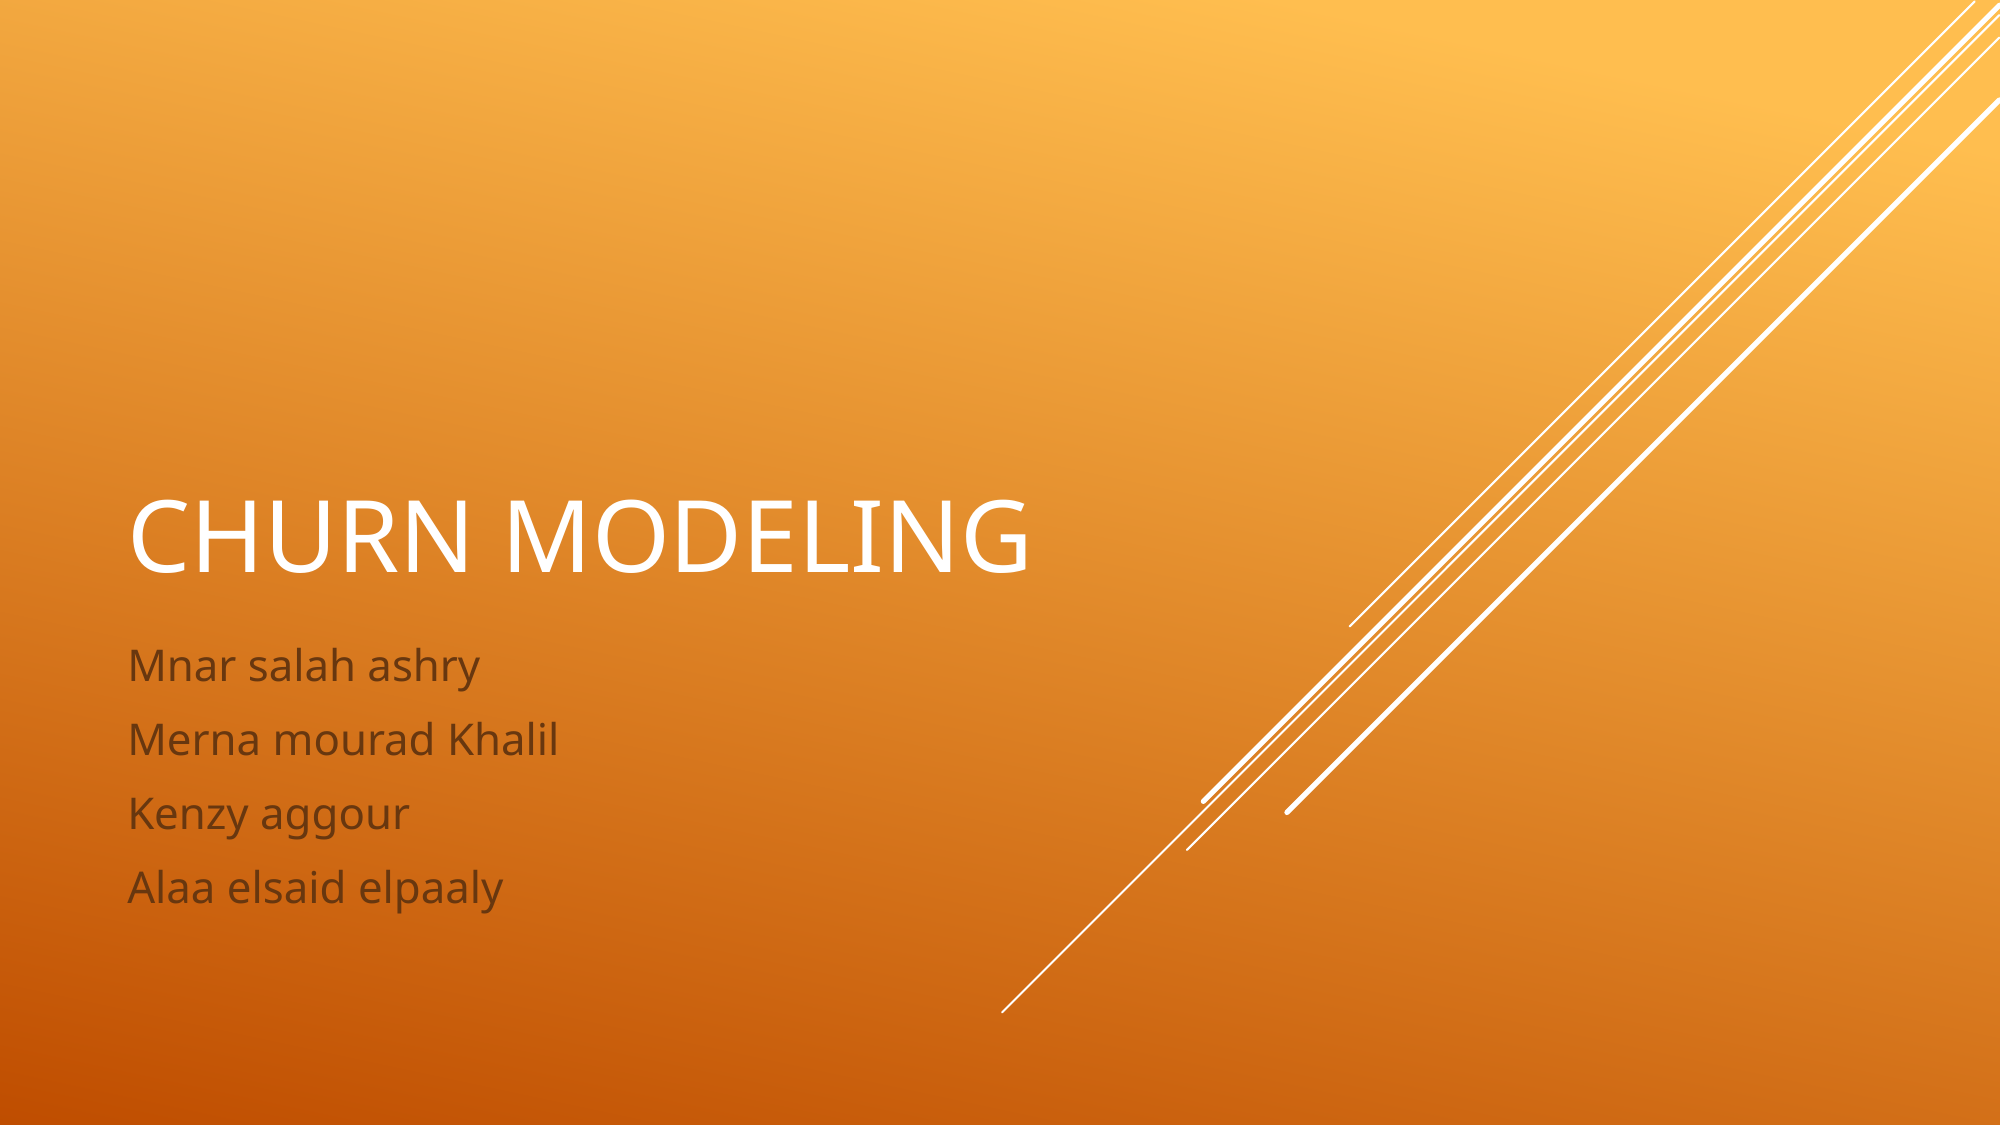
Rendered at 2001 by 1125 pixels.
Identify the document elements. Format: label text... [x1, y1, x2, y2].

subtitle Mnar salah ashry Merna mourad Khalil Kenzy aggour Alaa elsaid elpaaly [112, 630, 1163, 950]
title Churn modeling [112, 112, 1425, 600]
